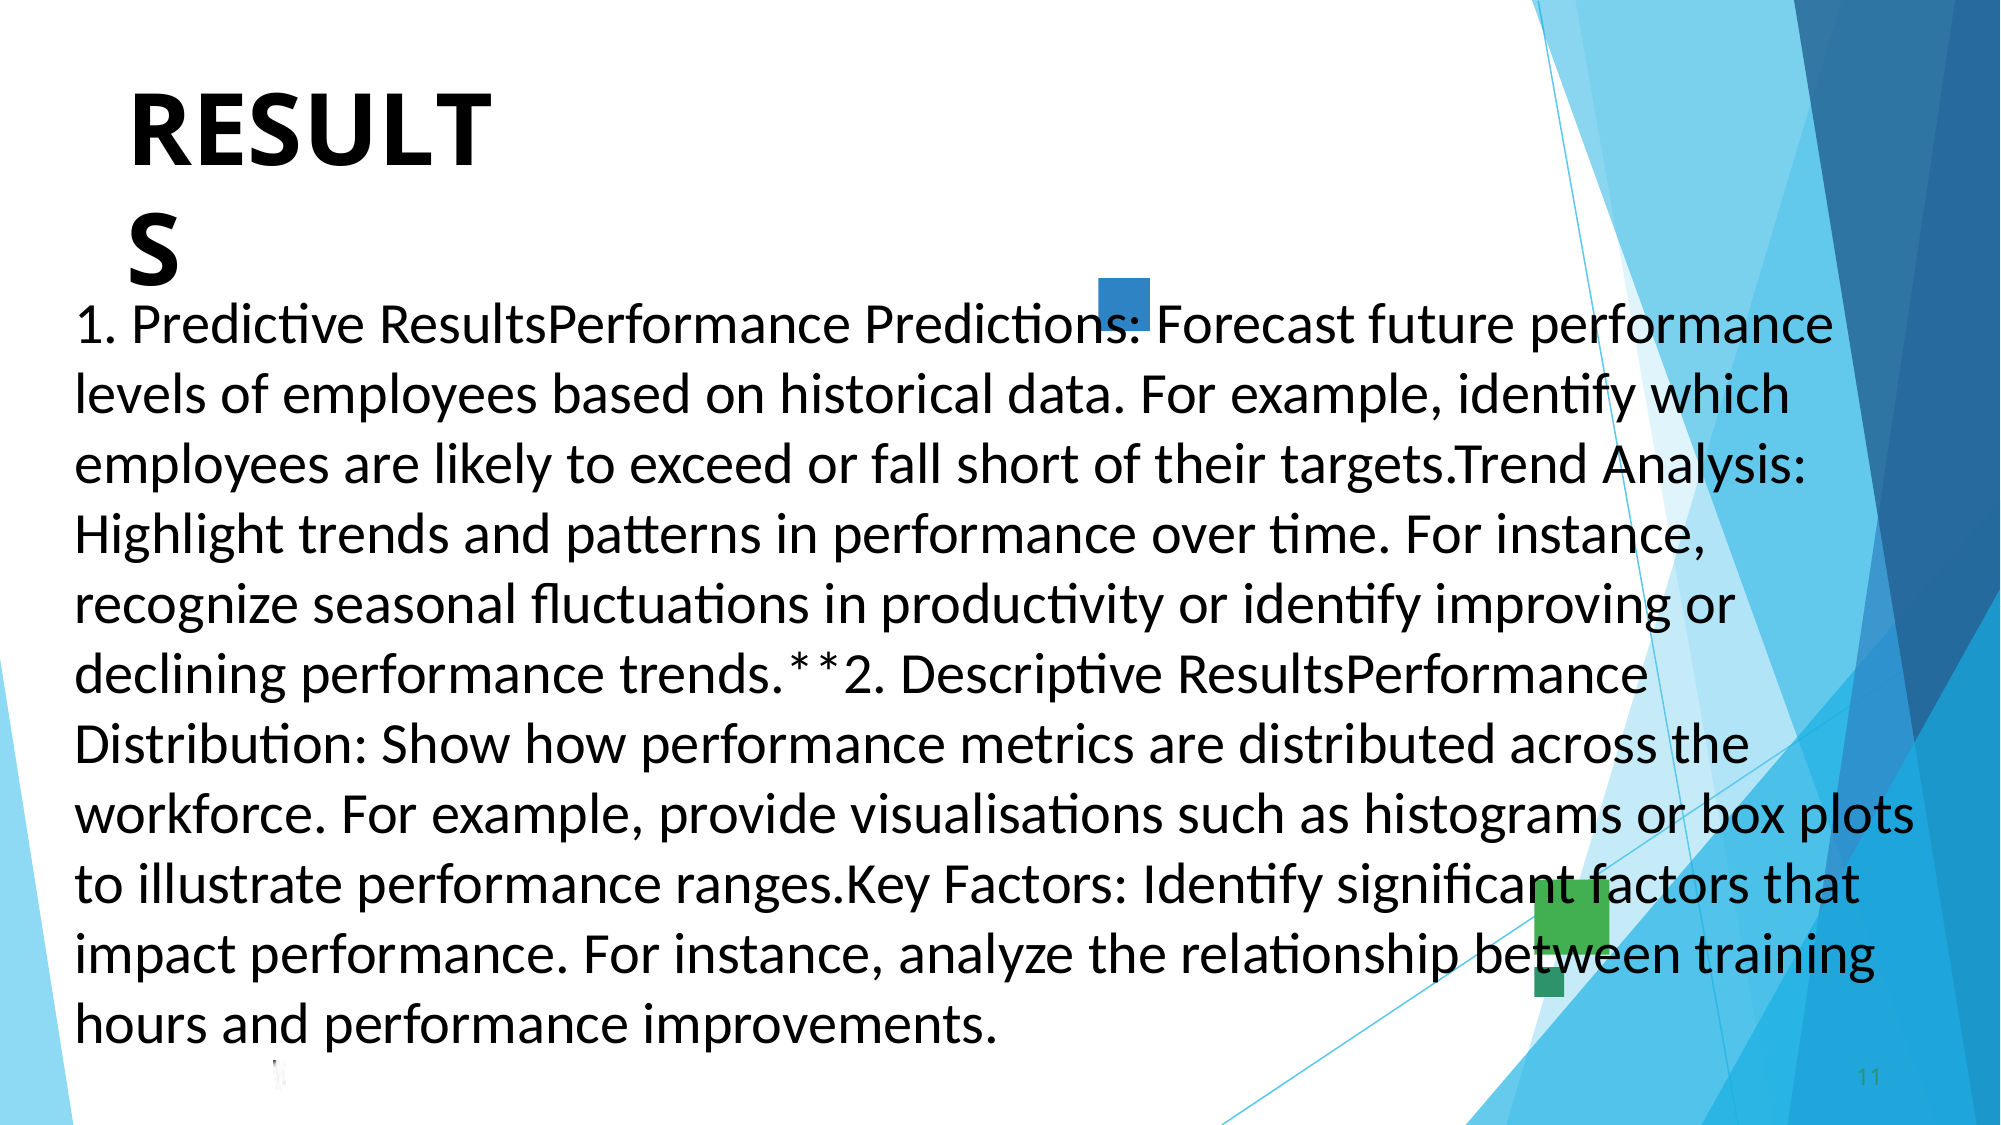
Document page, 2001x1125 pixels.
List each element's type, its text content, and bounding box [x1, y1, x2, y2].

text_box 11 [1849, 1063, 1888, 1095]
title RESULTS [123, 63, 524, 278]
picture [273, 1060, 287, 1091]
text_box 1. Predictive ResultsPerformance Predictions: Forecast future performance levels of employees based on historical data. For example, identify which employees are likely to exceed or fall short of their targets.Trend Analysis: Highlight trends and patterns in performance over time. For instance, recognize seasonal fluctuations in productivity or identify improving or declining performance trends.**2. Descriptive ResultsPerformance Distribution: Show how performance metrics are distributed across the workforce. For example, provide visualisations such as histograms or box plots to illustrate performance ranges.Key Factors: Identify significant factors that impact performance. For instance, analyze the relationship between training hours and performance improvements. [59, 278, 1941, 1063]
